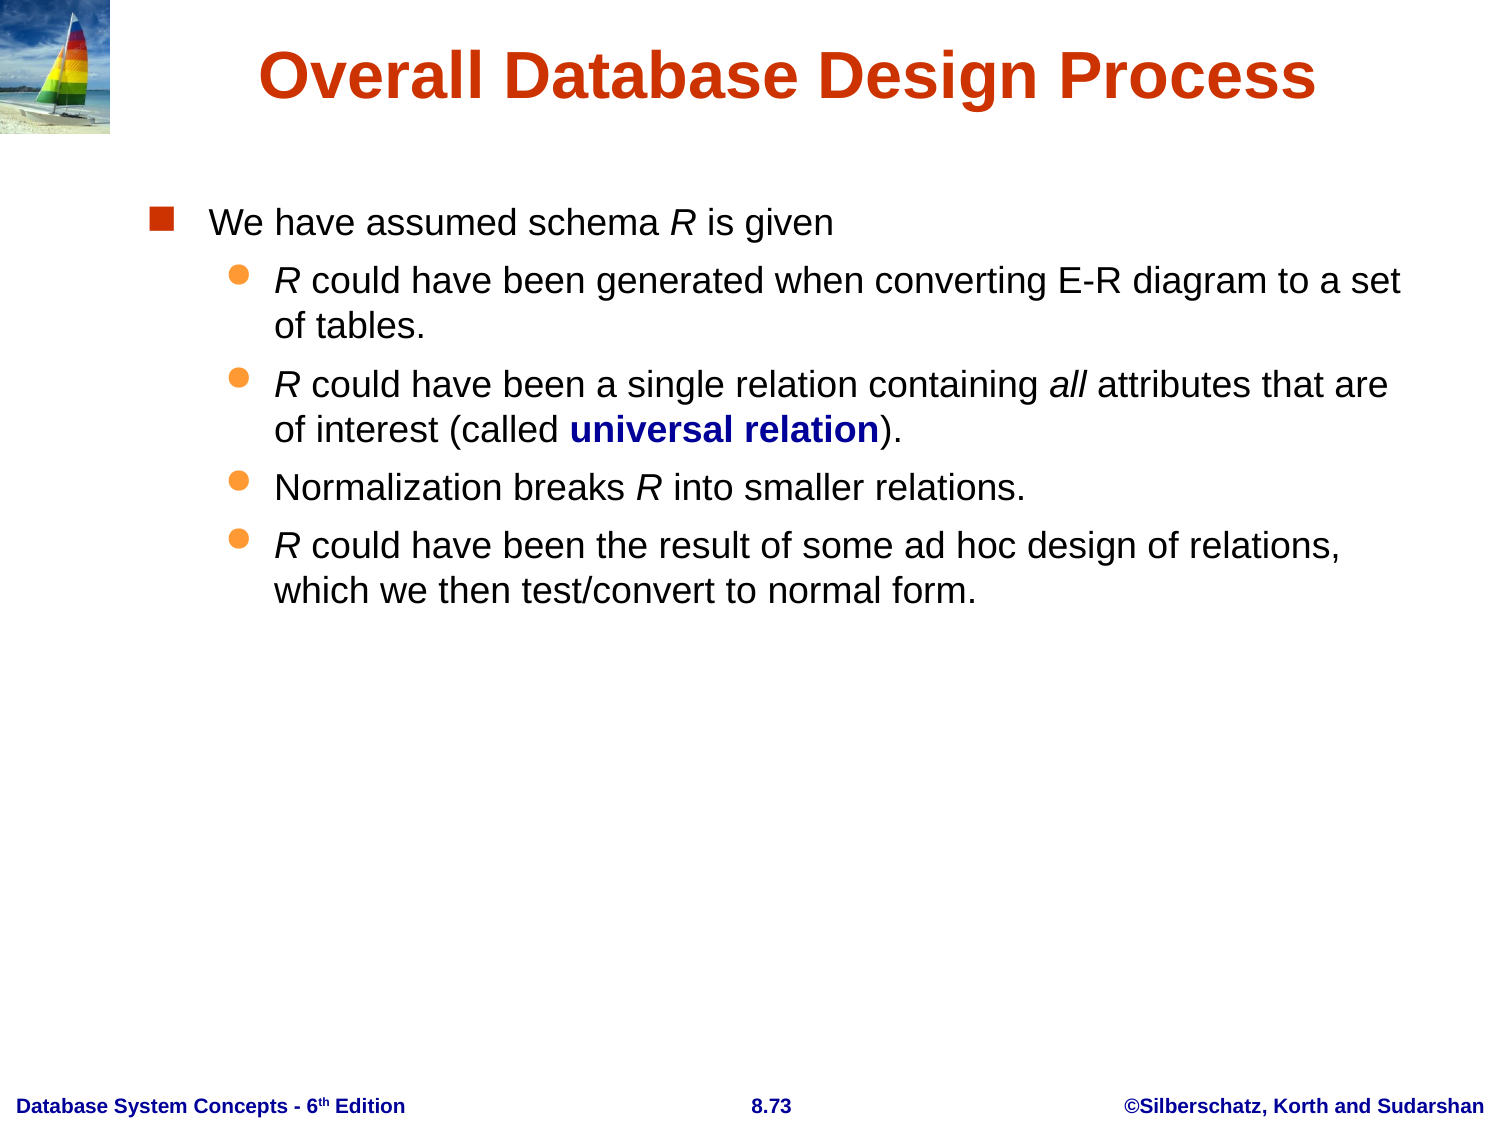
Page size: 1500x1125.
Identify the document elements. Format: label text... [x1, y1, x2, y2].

list We have assumed schema R is given R could have been generated when converting E-R diagram to a set of tables. R could have been a single relation containing all attributes that are of interest (called universal relation). Normalization breaks R into smaller relations. R could have been the result of some ad hoc design of relations, which we then test/convert to normal form. [136, 190, 1444, 861]
title Overall Database Design Process [125, 18, 1452, 120]
picture [0, 0, 110, 134]
